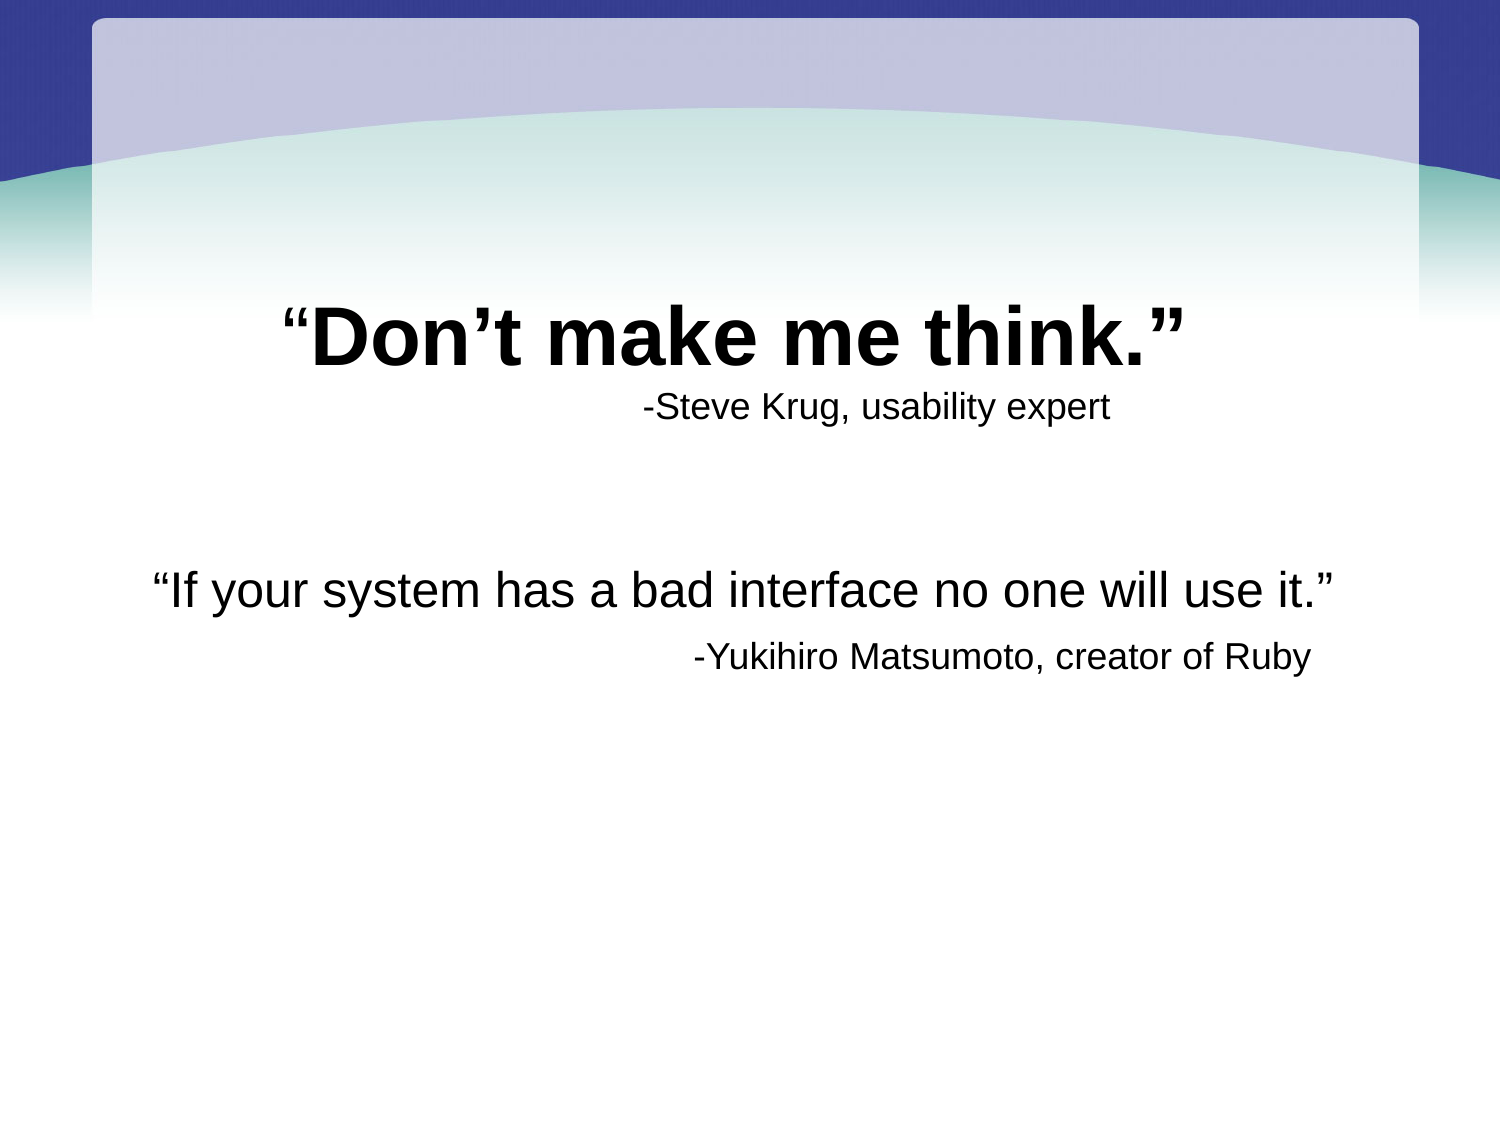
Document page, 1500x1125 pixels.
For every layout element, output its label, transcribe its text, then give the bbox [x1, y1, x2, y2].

text_box “If your system has a bad interface no one will use it.” [137, 549, 1350, 625]
text_box “Don’t make me think.” [267, 275, 1205, 390]
picture [0, 0, 1500, 1125]
text_box -Yukihiro Matsumoto, creator of Ruby [678, 624, 1327, 685]
text_box -Steve Krug, usability expert [627, 374, 1126, 435]
